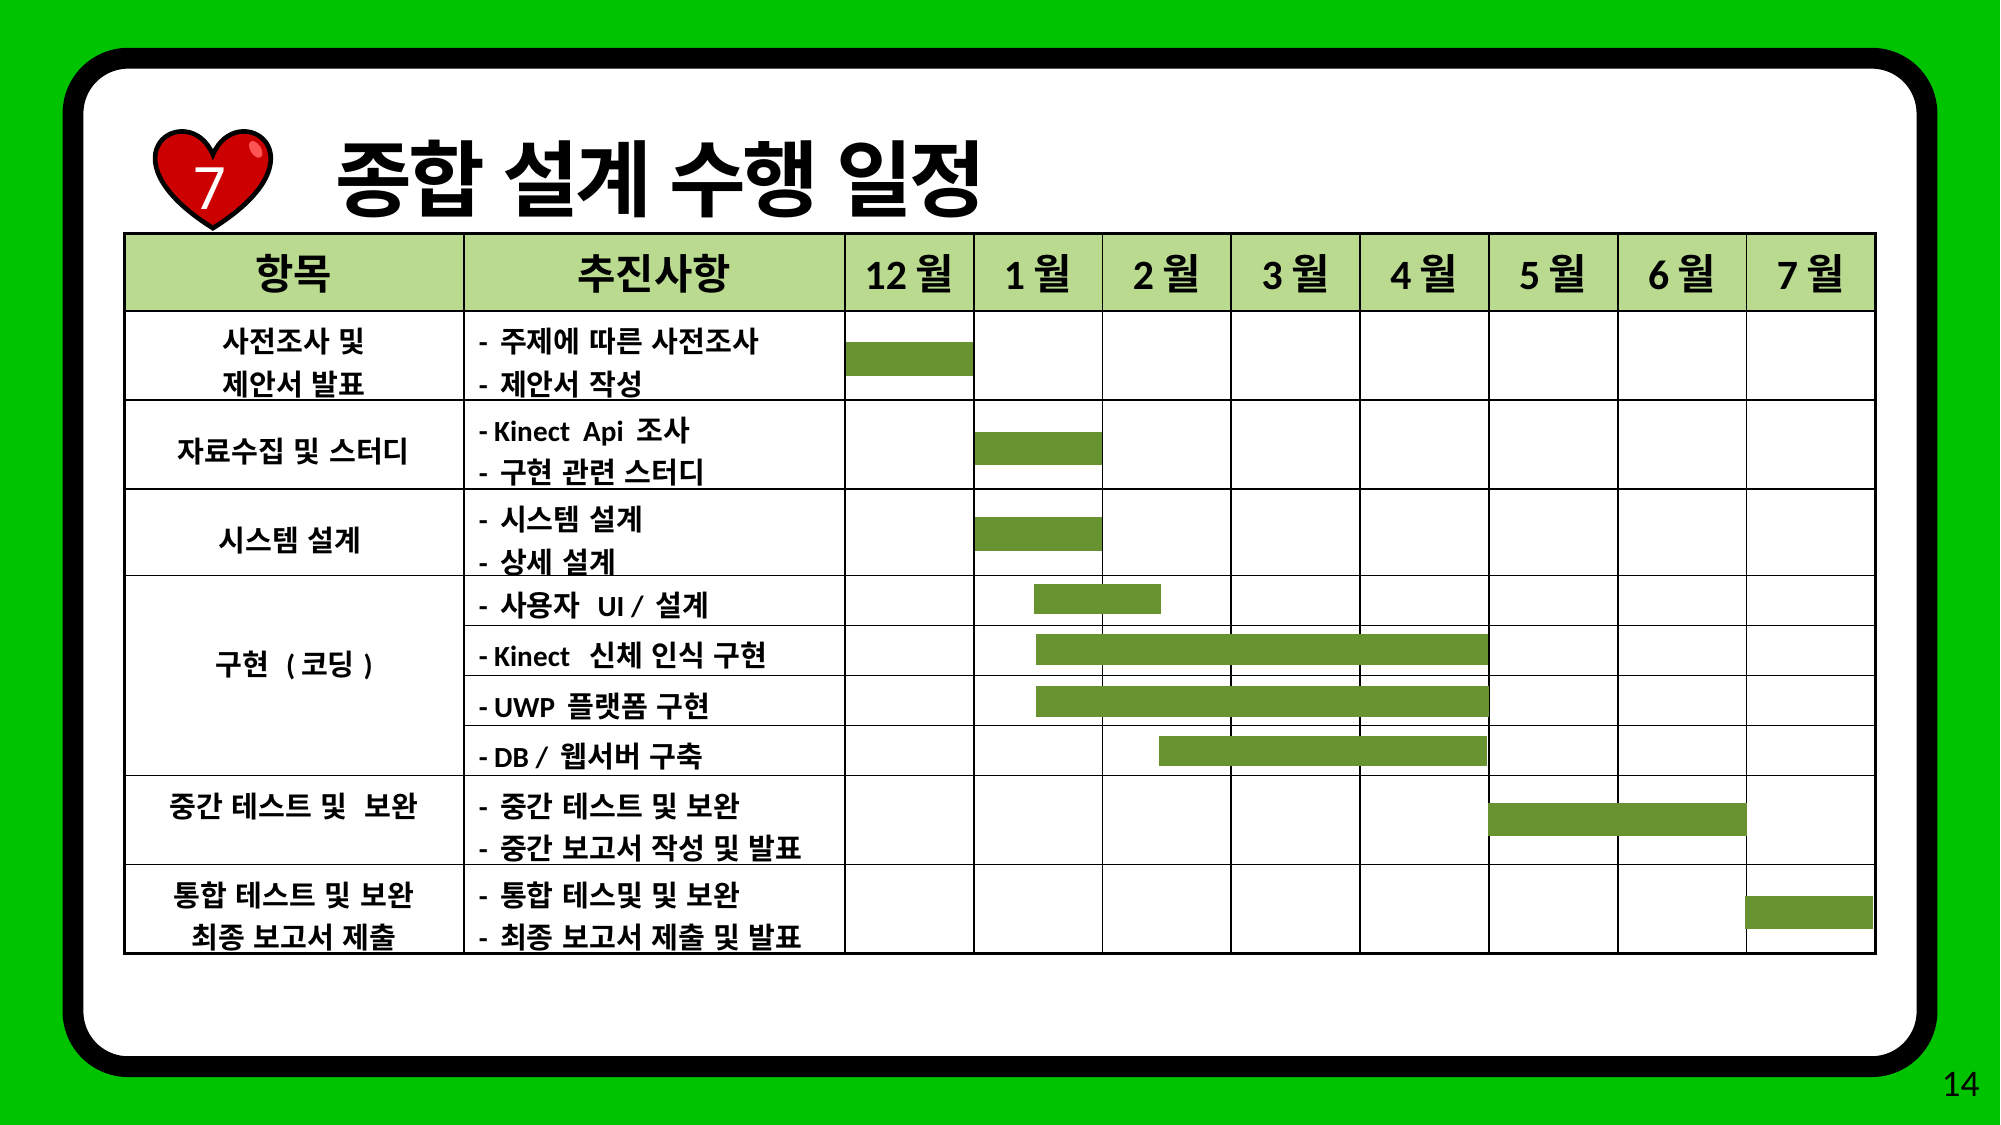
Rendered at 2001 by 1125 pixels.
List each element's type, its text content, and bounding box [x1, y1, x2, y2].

table_cell [1232, 312, 1359, 399]
table_cell [846, 776, 973, 864]
table_cell - Kinect Api 조사 - 구현 관련 스터디 [465, 401, 844, 488]
table_cell [1232, 865, 1359, 952]
table_cell [1619, 865, 1746, 952]
table_cell [1619, 576, 1746, 625]
text_box [1488, 803, 1747, 836]
table_cell [1232, 401, 1359, 488]
table_cell [1103, 490, 1230, 575]
table_header 12월 [846, 235, 973, 310]
table_cell [1103, 401, 1230, 488]
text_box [155, 130, 271, 230]
table_cell [975, 726, 1102, 775]
table_cell [1490, 776, 1617, 803]
text_box 14 [1926, 1052, 2000, 1112]
table_cell [1747, 401, 1874, 488]
table_cell 중간 테스트 및 보완 [126, 776, 463, 864]
table_cell [1619, 626, 1746, 675]
table_cell [975, 551, 1102, 575]
table_cell [975, 626, 1102, 675]
table_cell - 사용자 UI / 설계 [465, 576, 844, 625]
table_cell - 시스템 설계 - 상세 설계 [465, 490, 844, 575]
table_cell [1103, 726, 1230, 775]
table_header 5월 [1490, 235, 1617, 310]
table_cell [846, 312, 973, 342]
table_cell [846, 376, 973, 399]
table_cell [1747, 490, 1874, 575]
table_header 3월 [1232, 235, 1359, 310]
table_cell [1619, 401, 1746, 488]
table_header 6월 [1619, 235, 1746, 310]
table_cell [975, 490, 1102, 517]
table_cell [1490, 490, 1617, 575]
table_cell [1361, 676, 1488, 686]
table_cell [846, 676, 973, 725]
table_cell [1103, 626, 1230, 634]
table_cell 사전조사 및 제안서 발표 [126, 312, 463, 399]
table_header 추진사항 [465, 235, 844, 310]
text_box [1036, 686, 1489, 717]
table_cell [1232, 766, 1359, 775]
table_cell [975, 676, 1102, 725]
table_cell [1103, 676, 1230, 686]
table_cell [1232, 676, 1359, 686]
table_cell [846, 865, 973, 952]
table_cell [1232, 776, 1359, 864]
table_cell [1103, 865, 1230, 952]
table_cell [1361, 626, 1488, 634]
table_header 1월 [975, 235, 1102, 310]
text_box [1159, 736, 1487, 766]
table_cell [1232, 626, 1359, 634]
table_cell [1232, 717, 1359, 725]
table_cell [1361, 717, 1488, 725]
table_cell [1103, 717, 1230, 725]
text_box 종합 설계 수행 일정 [320, 119, 1245, 232]
table_cell [1361, 401, 1488, 488]
table_cell 구현 (코딩) [126, 576, 463, 775]
table_cell [1361, 312, 1488, 399]
table_cell [1361, 490, 1488, 575]
table_cell [846, 626, 973, 675]
table_cell 자료수집 및 스터디 [126, 401, 463, 488]
table_cell [1361, 665, 1488, 675]
table_cell 시스템 설계 [126, 490, 463, 575]
table_cell [975, 576, 1102, 625]
table_cell [1103, 776, 1230, 864]
table_cell [1619, 726, 1746, 775]
table_cell [846, 726, 973, 775]
table_cell - UWP 플랫폼 구현 [465, 676, 844, 725]
table_cell - 통합 테스및 및 보완 - 최종 보고서 제출 및 발표 [465, 865, 844, 952]
table_cell [1490, 401, 1617, 488]
table_header 항목 [126, 235, 463, 310]
table_cell [1747, 312, 1874, 399]
table_cell 통합 테스트 및 보완 최종 보고서 제출 [126, 865, 463, 952]
table_cell [1619, 676, 1746, 725]
text_box [975, 517, 1102, 551]
table_cell [1619, 836, 1746, 864]
text_box [1036, 634, 1488, 665]
table_cell [1747, 726, 1874, 775]
table_cell [846, 576, 973, 625]
table_cell [1490, 626, 1617, 675]
table_header 2월 [1103, 235, 1230, 310]
table_cell [1747, 776, 1874, 864]
table_cell [846, 490, 973, 575]
table_cell [975, 865, 1102, 952]
table_cell [1103, 576, 1230, 625]
table_cell [1232, 490, 1359, 575]
table_cell [975, 401, 1102, 432]
table_cell [1361, 776, 1488, 864]
table_cell [1490, 836, 1617, 864]
table_cell [1747, 676, 1874, 725]
table_cell - 중간 테스트 및 보완 - 중간 보고서 작성 및 발표 [465, 776, 844, 864]
table_header 4월 [1361, 235, 1488, 310]
table_cell [1490, 576, 1617, 625]
table_cell [1103, 312, 1230, 399]
text_box [71, 57, 1929, 1068]
table_header 7월 [1747, 235, 1874, 310]
table_cell - DB / 웹서버 구축 [465, 726, 844, 775]
table_cell [975, 465, 1102, 488]
table_cell [1232, 576, 1359, 625]
table_cell - Kinect 신체 인식 구현 [465, 626, 844, 675]
table_cell [1619, 312, 1746, 399]
table_cell [1619, 776, 1746, 803]
table_cell [1490, 676, 1617, 725]
table_cell [975, 776, 1102, 864]
table_cell [1747, 626, 1874, 675]
table_cell [1232, 665, 1359, 675]
table_cell [1361, 726, 1488, 775]
table_cell [1490, 865, 1617, 952]
table_cell [1490, 312, 1617, 399]
table_cell [1747, 865, 1874, 952]
table_cell [1232, 726, 1359, 736]
table_cell [1619, 490, 1746, 575]
text_box [975, 432, 1102, 465]
table_cell [975, 312, 1102, 399]
table_cell [846, 401, 973, 488]
table_cell [1361, 576, 1488, 625]
table_cell [1747, 576, 1874, 625]
table_cell - 주제에 따른 사전조사 - 제안서 작성 [465, 312, 844, 399]
text_box [1034, 584, 1161, 614]
text_box [846, 342, 973, 376]
table_cell [1361, 865, 1488, 952]
text_box [1745, 896, 1873, 929]
table_cell [1490, 726, 1617, 775]
table_cell [1103, 665, 1230, 675]
